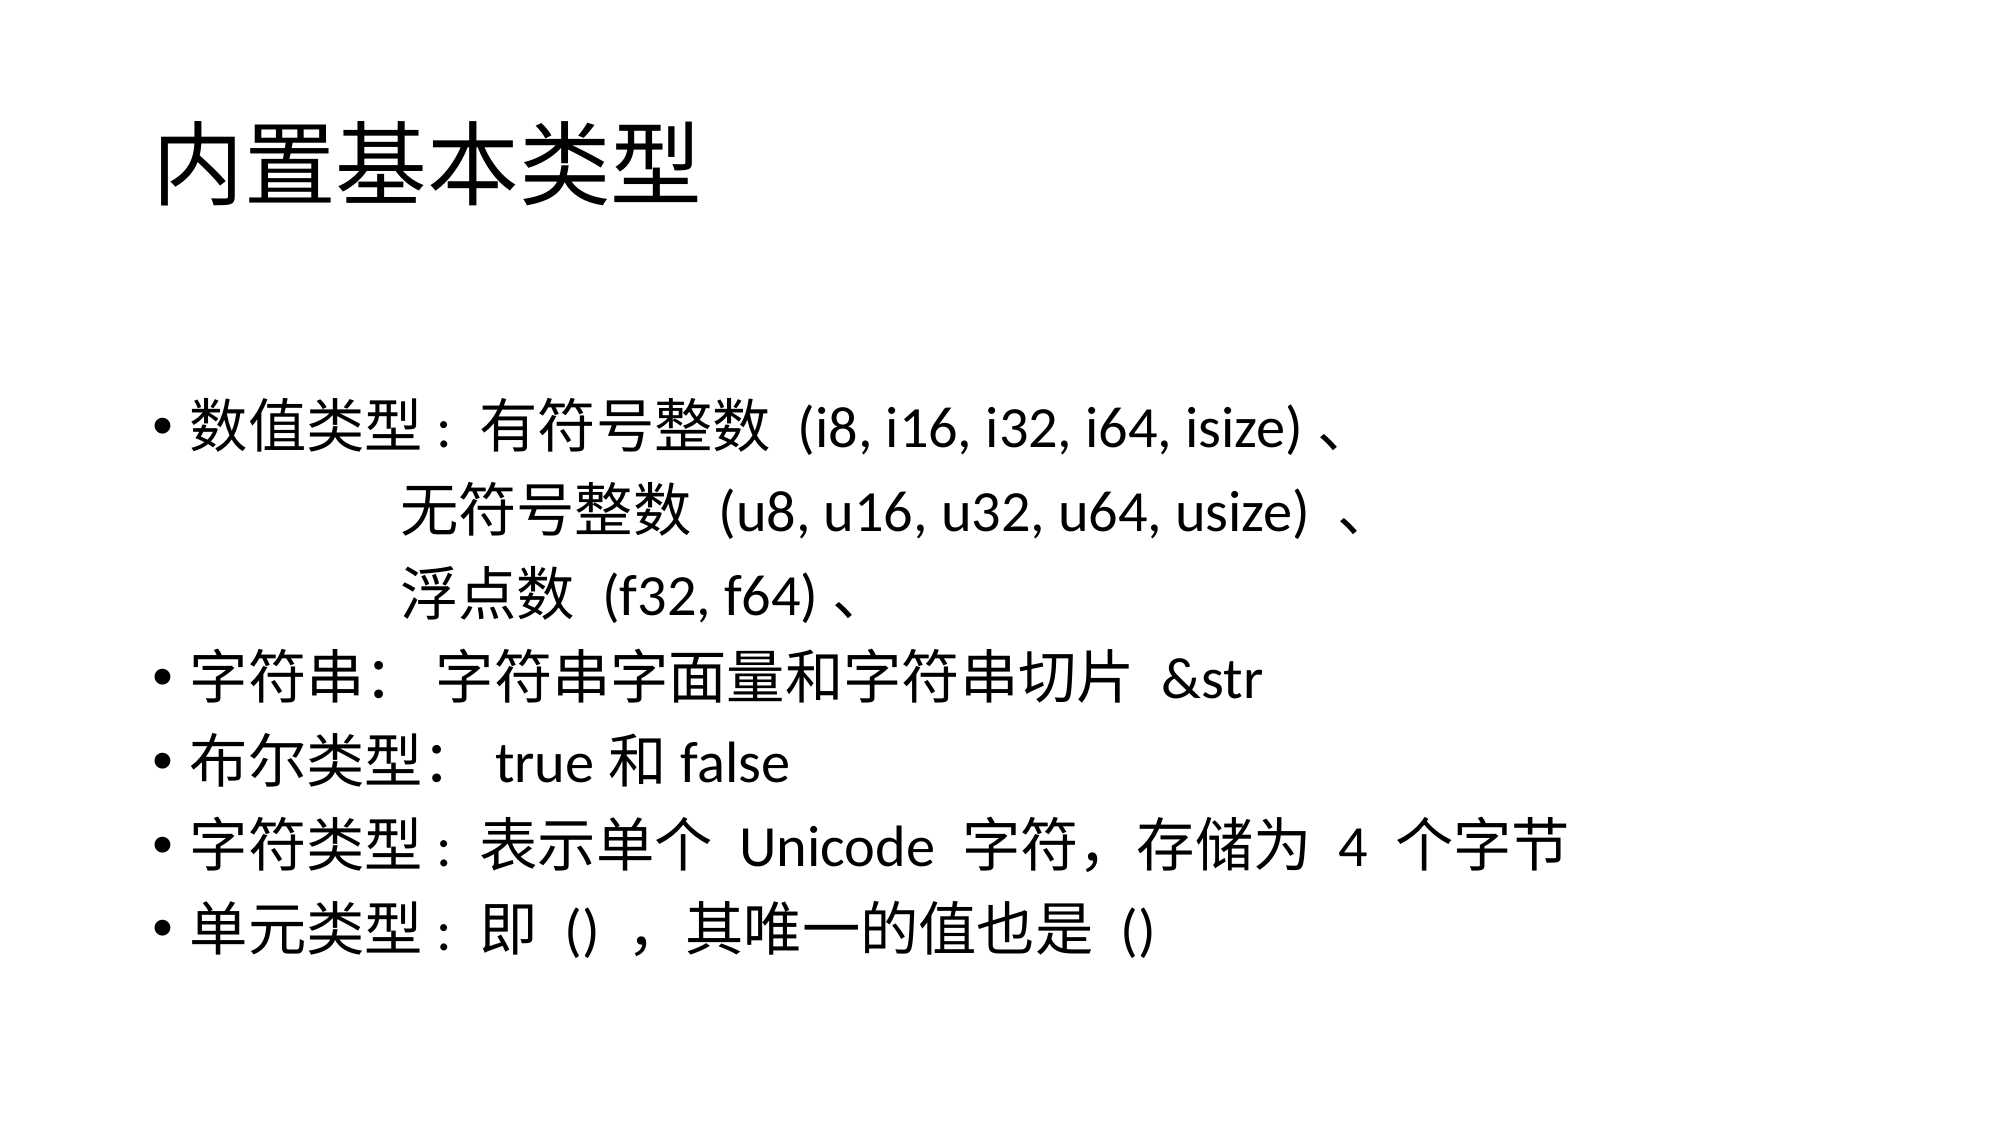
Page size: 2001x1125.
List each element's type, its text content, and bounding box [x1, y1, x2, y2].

list 数值类型: 有符号整数 (i8, i16, i32, i64, isize)、 无符号整数 (u8, u16, u32, u64, usize) 、 浮点数 (f32, f64)、 字符串： 字符串字面量和字符串切片 &str 布尔类型：true和false 字符类型: 表示单个 Unicode 字符，存储为 4 个字节 单元类型: 即 () ，其唯一的值也是 () [137, 299, 1863, 1014]
title 内置基本类型 [137, 59, 1863, 278]
